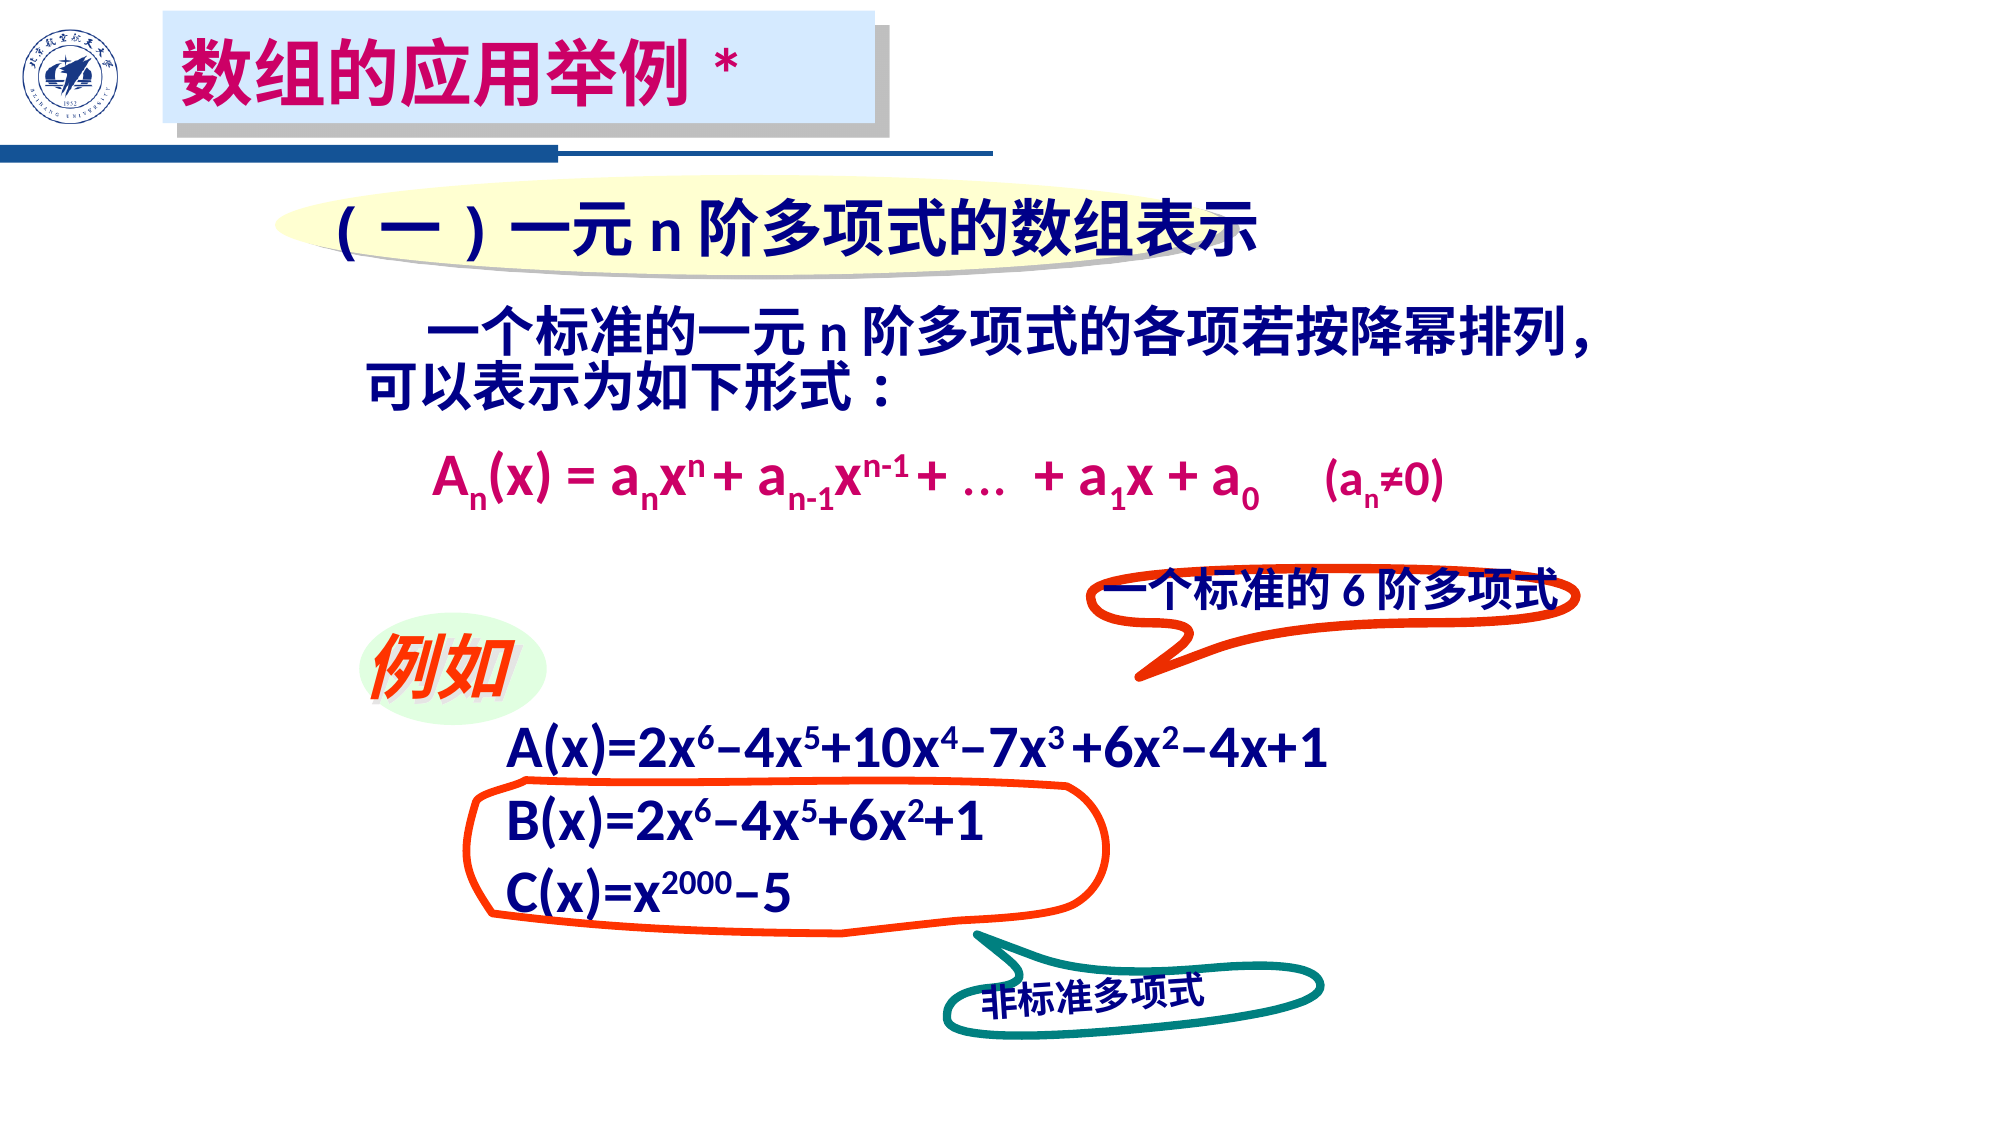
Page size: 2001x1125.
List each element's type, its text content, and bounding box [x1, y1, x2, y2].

picture [16, 23, 124, 130]
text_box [162, 10, 944, 124]
text_box 一个标准的一元n阶多项式的各项若按降幂排列，可以表示为如下形式: An(x) = anxn + an-1xn-1 + ... + a1x + a0 (an≠0) [349, 299, 1674, 526]
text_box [1087, 553, 1651, 678]
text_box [458, 774, 1319, 1030]
text_box A(x)=2x6–4x5+10x4–7x3 +6x2–4x+1 B(x)=2x6–4x5+6x2+1 C(x)=x2000–5 [450, 699, 1438, 1015]
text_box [349, 612, 563, 725]
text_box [274, 174, 1313, 275]
